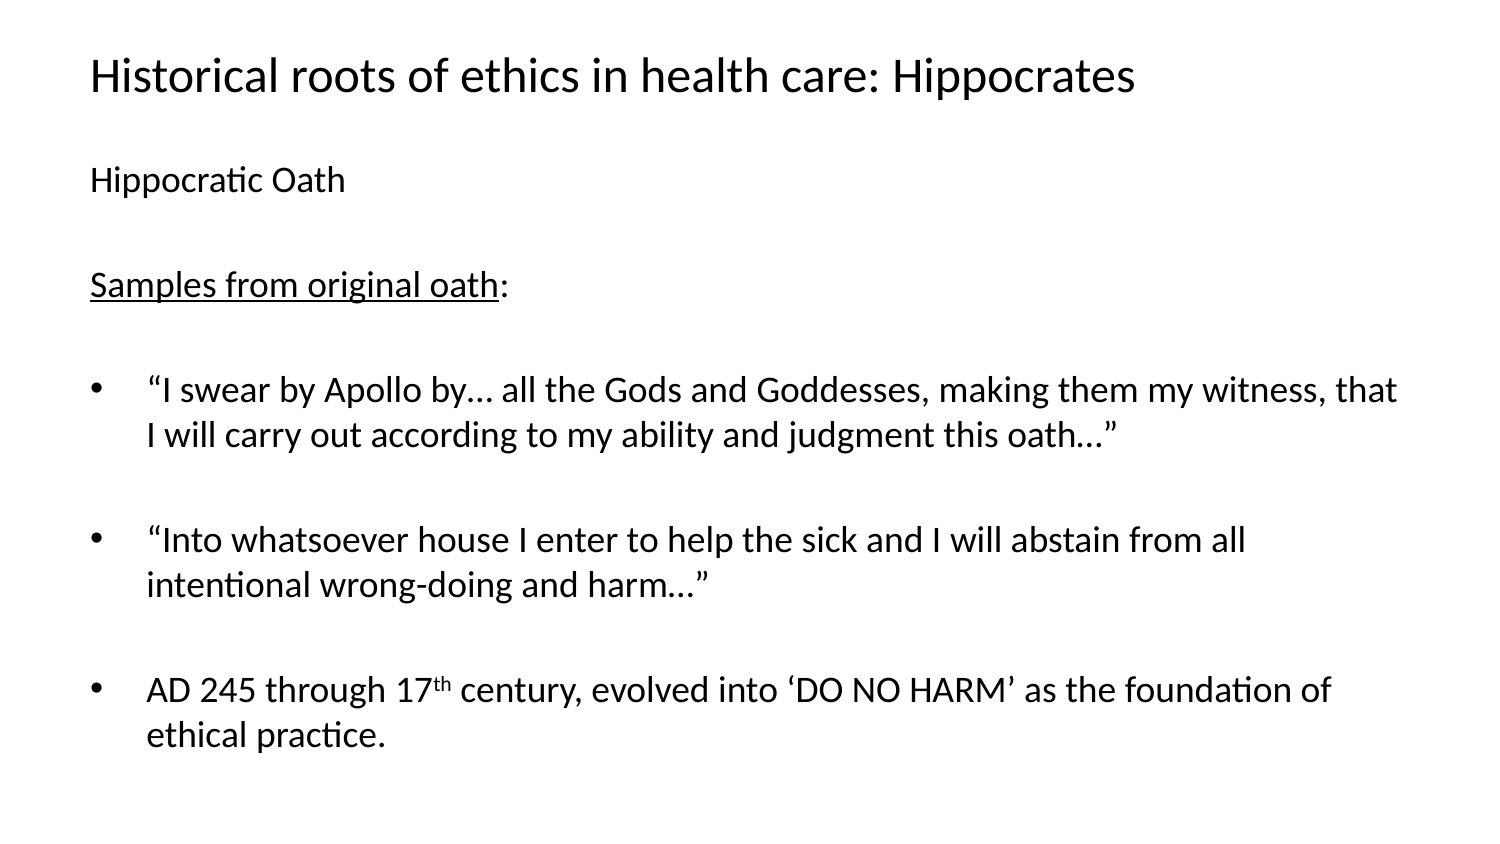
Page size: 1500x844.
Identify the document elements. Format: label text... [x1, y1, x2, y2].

list Hippocratic Oath Samples from original oath: “I swear by Apollo by… all the Gods and Goddesses, making them my witness, that I will carry out according to my ability and judgment this oath…” “Into whatsoever house I enter to help the sick and I will abstain from all intentional wrong-doing and harm…” AD 245 through 17th century, evolved into ‘DO NO HARM’ as the foundation of ethical practice. [75, 147, 1425, 812]
title Historical roots of ethics in health care: Hippocrates [75, 33, 1425, 112]
